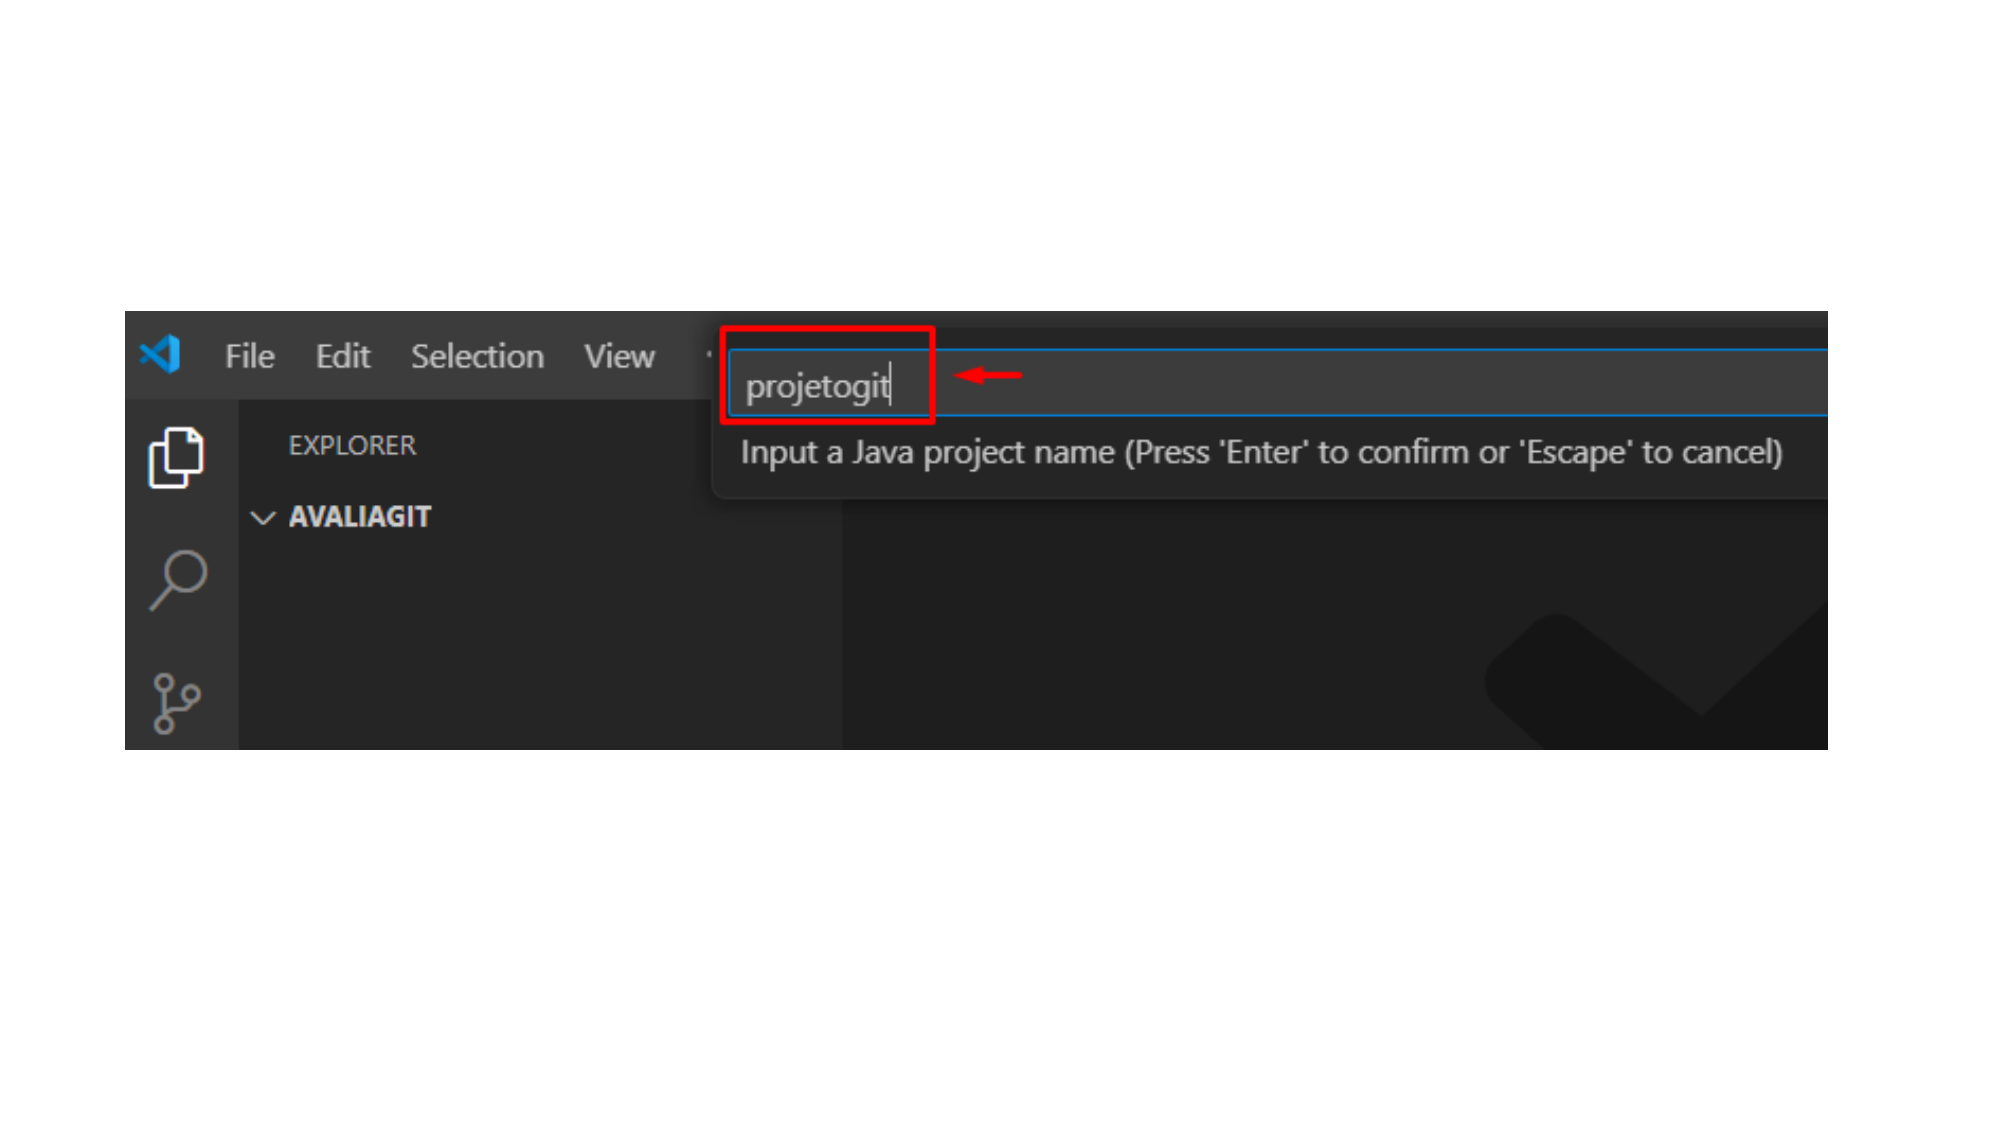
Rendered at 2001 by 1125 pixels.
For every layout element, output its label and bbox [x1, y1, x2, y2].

picture [125, 311, 1828, 750]
